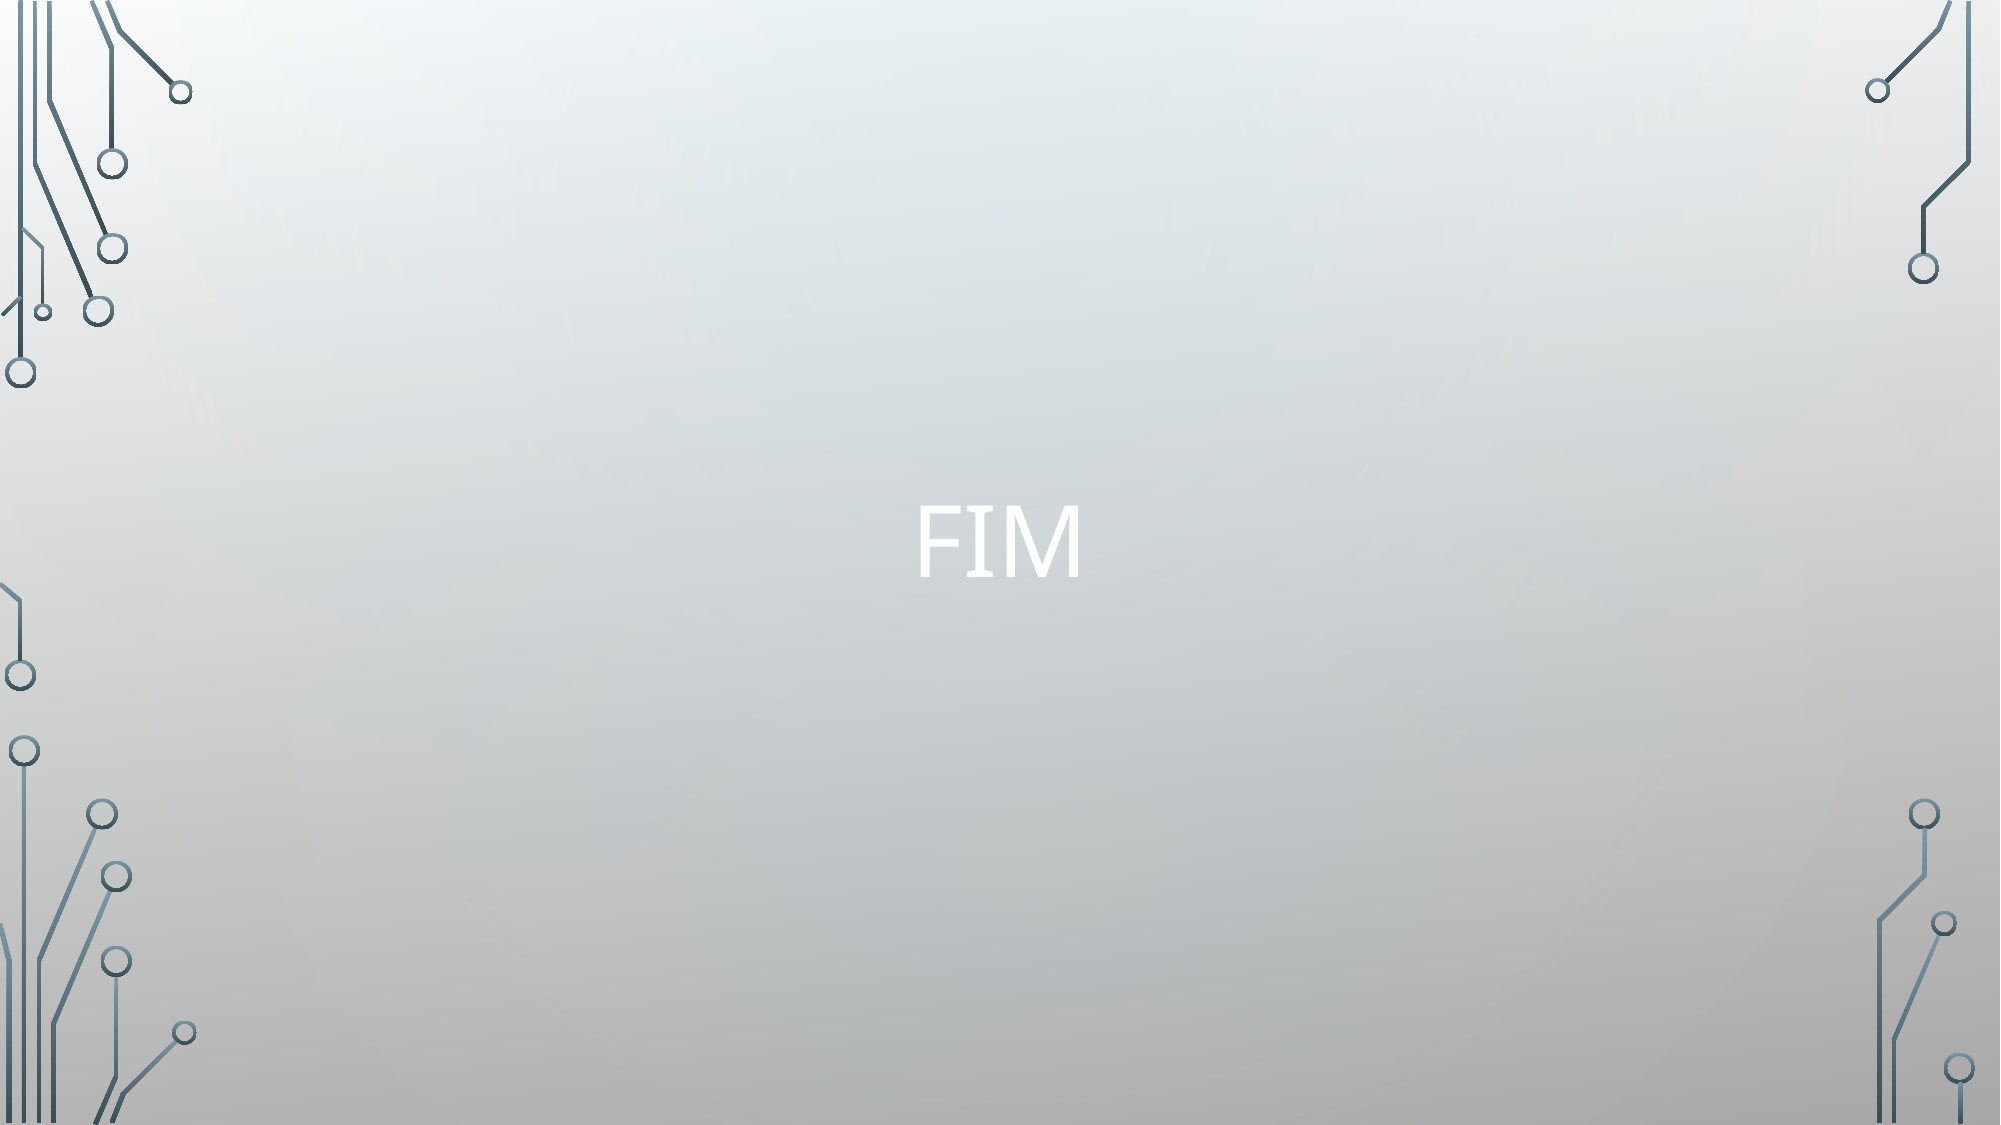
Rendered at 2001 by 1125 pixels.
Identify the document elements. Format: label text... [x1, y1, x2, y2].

title FIM [437, 381, 1563, 607]
